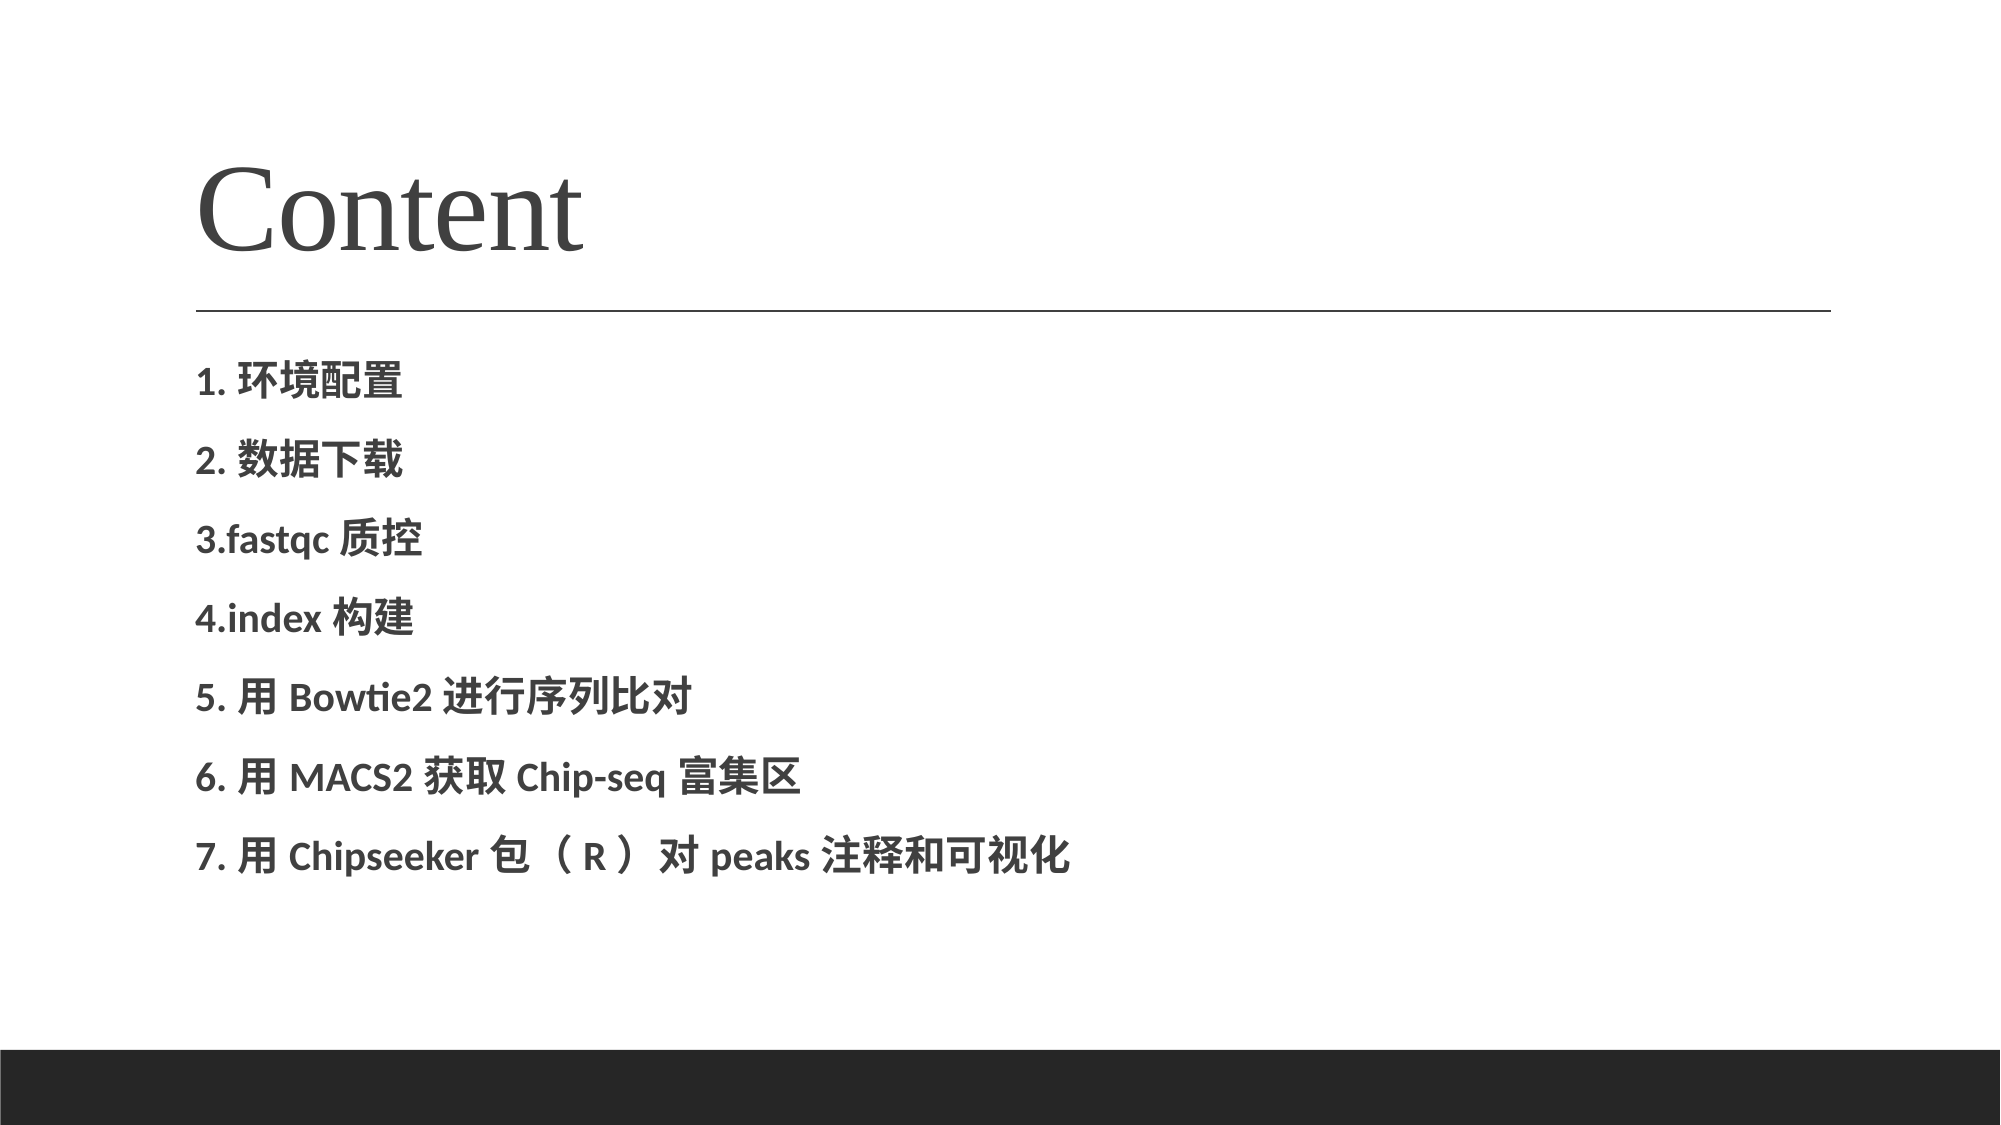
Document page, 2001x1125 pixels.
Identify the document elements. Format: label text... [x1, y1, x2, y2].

list 1.环境配置 2.数据下载 3.fastqc质控 4.index构建 5.用Bowtie2进行序列比对 6.用MACS2获取Chip-seq富集区 7.用Chipseeker包（R）对peaks注释和可视化 [180, 345, 1830, 963]
title Content [180, 47, 1830, 285]
